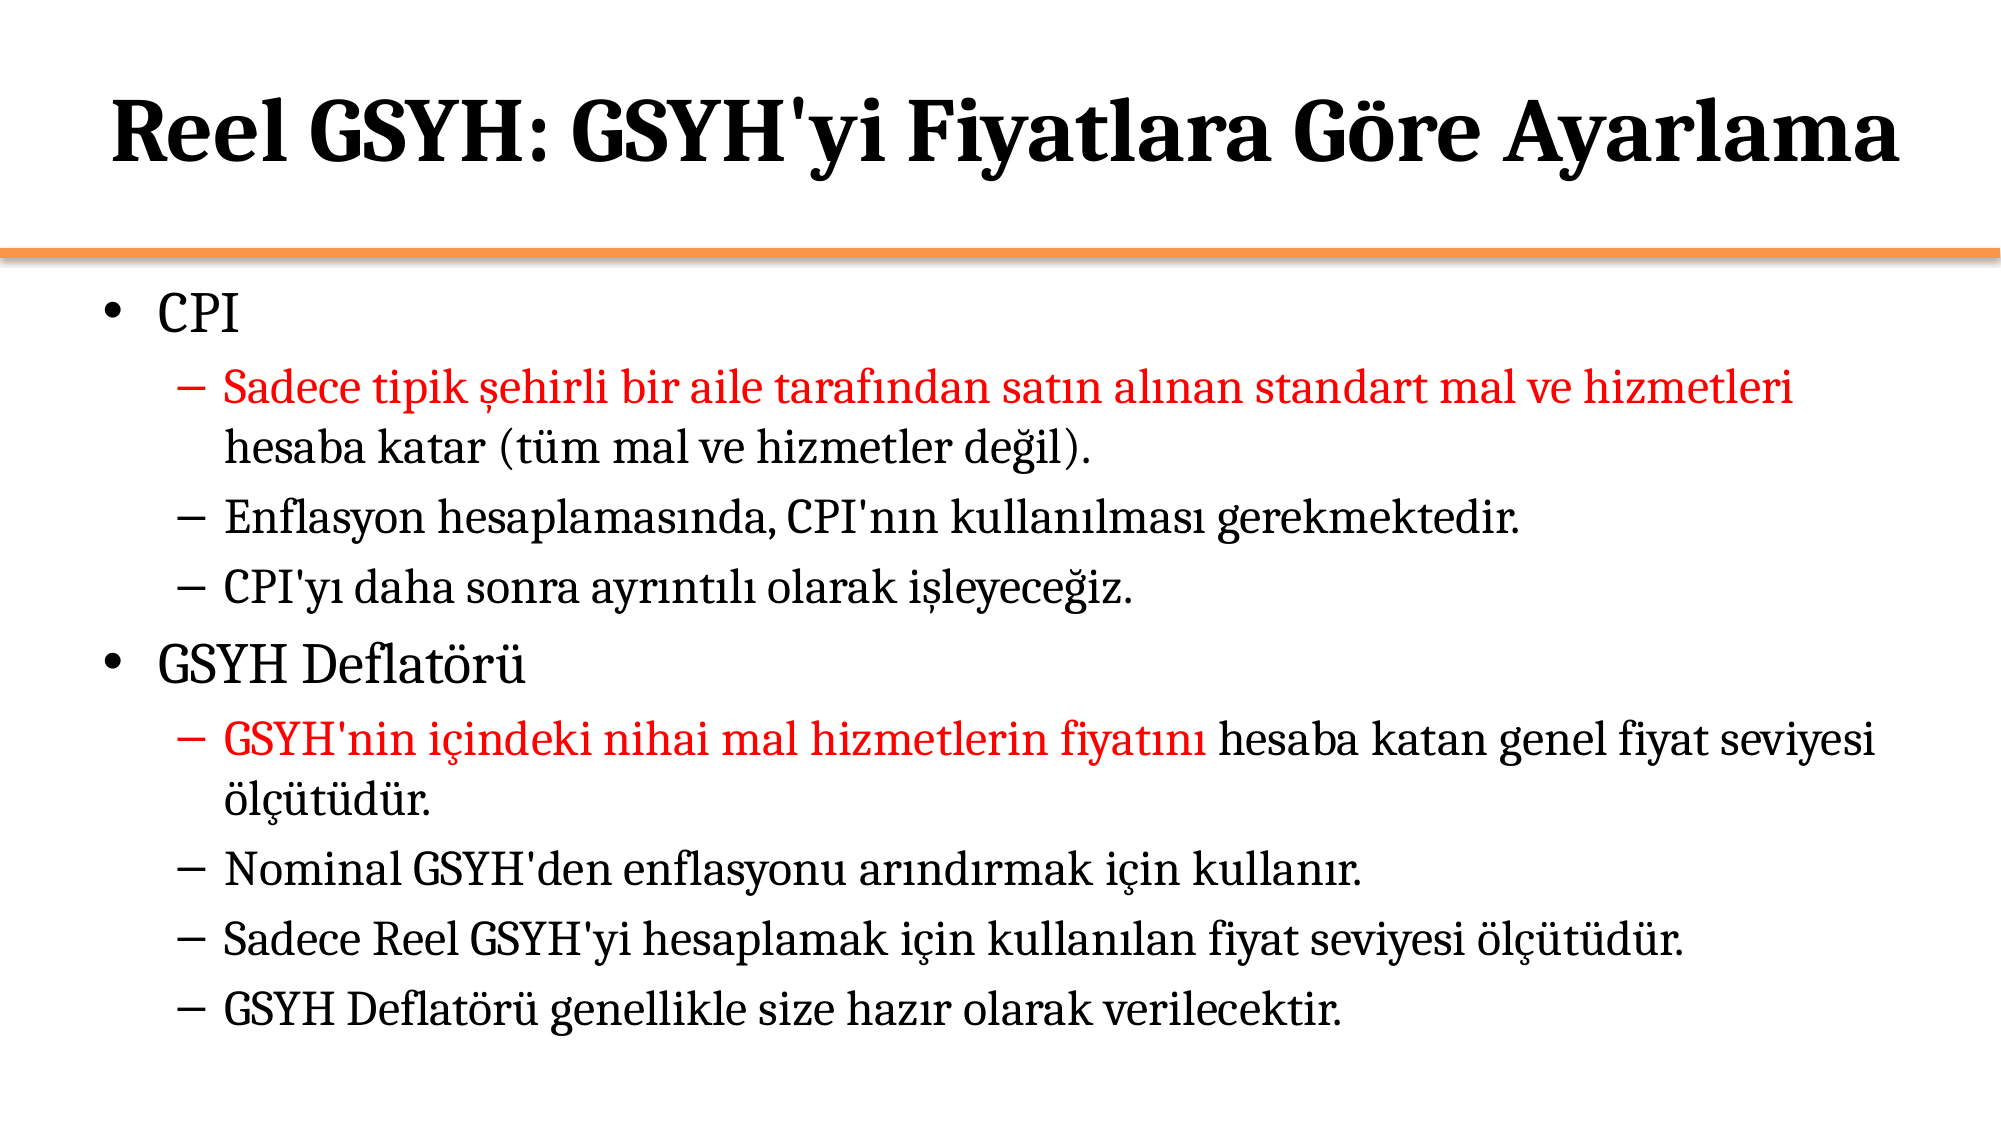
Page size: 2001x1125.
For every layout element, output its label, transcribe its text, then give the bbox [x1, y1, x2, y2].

list CPI Sadece tipik şehirli bir aile tarafından satın alınan standart mal ve hizmetleri hesaba katar (tüm mal ve hizmetler değil). Enflasyon hesaplamasında, CPI'nın kullanılması gerekmektedir. CPI'yı daha sonra ayrıntılı olarak işleyeceğiz. GSYH Deflatörü GSYH'nin içindeki nihai mal hizmetlerin fiyatını hesaba katan genel fiyat seviyesi ölçütüdür. Nominal GSYH'den enflasyonu arındırmak için kullanır. Sadece Reel GSYH'yi hesaplamak için kullanılan fiyat seviyesi ölçütüdür. GSYH Deflatörü genellikle size hazır olarak verilecektir. [87, 266, 1953, 1070]
title Reel GSYH: GSYH'yi Fiyatlara Göre Ayarlama [95, 0, 1975, 251]
